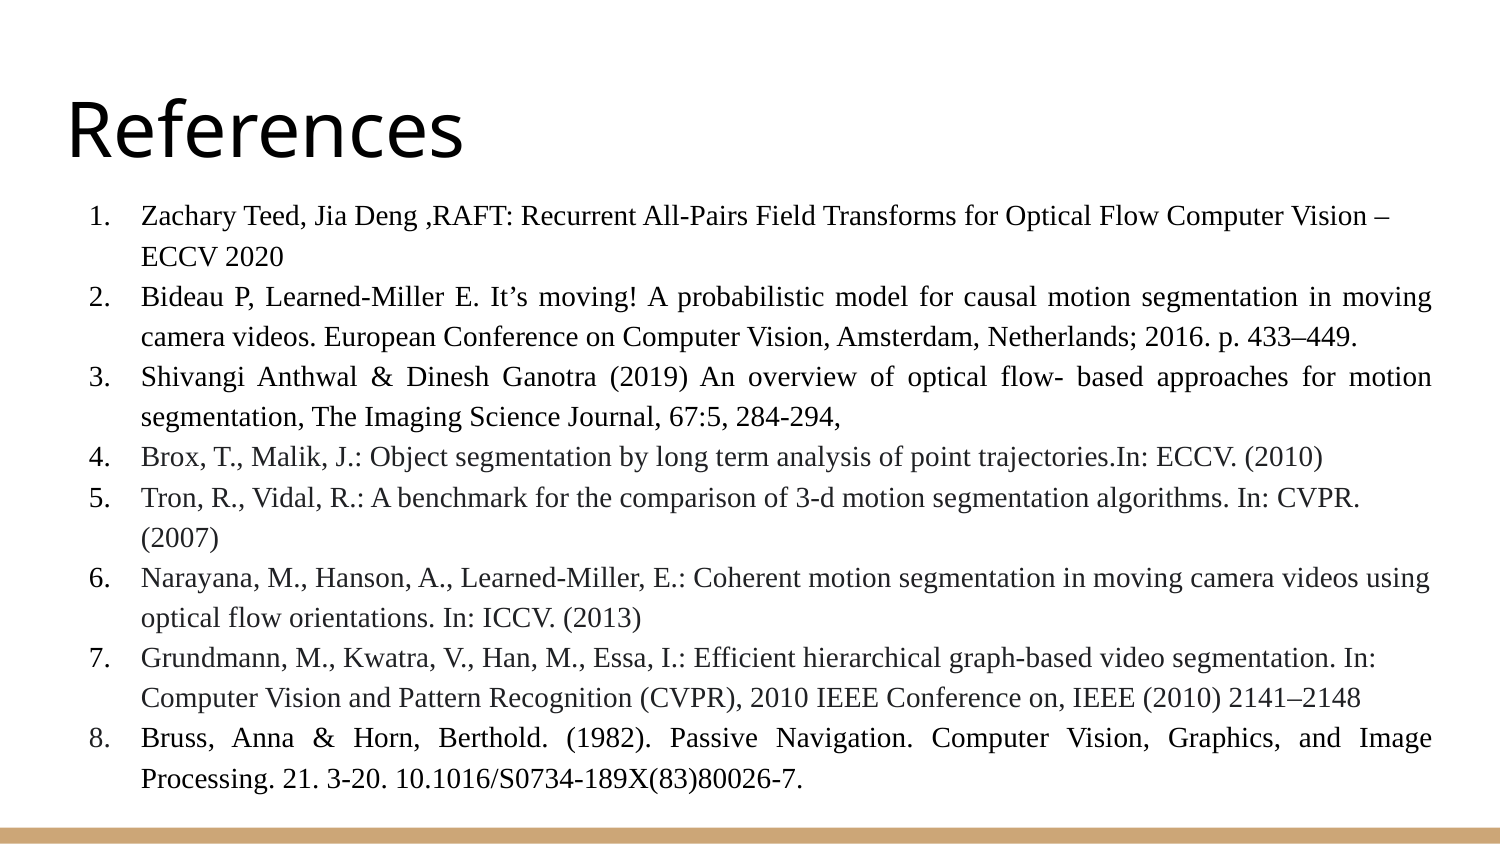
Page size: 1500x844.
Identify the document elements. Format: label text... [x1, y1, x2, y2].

text_box Zachary Teed, Jia Deng ,RAFT: Recurrent All-Pairs Field Transforms for Optical Flow Computer Vision – ECCV 2020 Bideau P, Learned-Miller E. It’s moving! A probabilistic model for causal motion segmentation in moving camera videos. European Conference on Computer Vision, Amsterdam, Netherlands; 2016. p. 433–449. Shivangi Anthwal & Dinesh Ganotra (2019) An overview of optical flow- based approaches for motion segmentation, The Imaging Science Journal, 67:5, 284-294, Brox, T., Malik, J.: Object segmentation by long term analysis of point trajectories.In: ECCV. (2010) Tron, R., Vidal, R.: A benchmark for the comparison of 3-d motion segmentation algorithms. In: CVPR. (2007) Narayana, M., Hanson, A., Learned-Miller, E.: Coherent motion segmentation in moving camera videos using optical flow orientations. In: ICCV. (2013) Grundmann, M., Kwatra, V., Han, M., Essa, I.: Efficient hierarchical graph-based video segmentation. In: Computer Vision and Pattern Recognition (CVPR), 2010 IEEE Conference on, IEEE (2010) 2141–2148 Bruss, Anna & Horn, Berthold. (1982). Passive Navigation. Computer Vision, Graphics, and Image Processing. 21. 3-20. 10.1016/S0734-189X(83)80026-7. [51, 176, 1449, 831]
text_box References [51, 51, 1449, 176]
